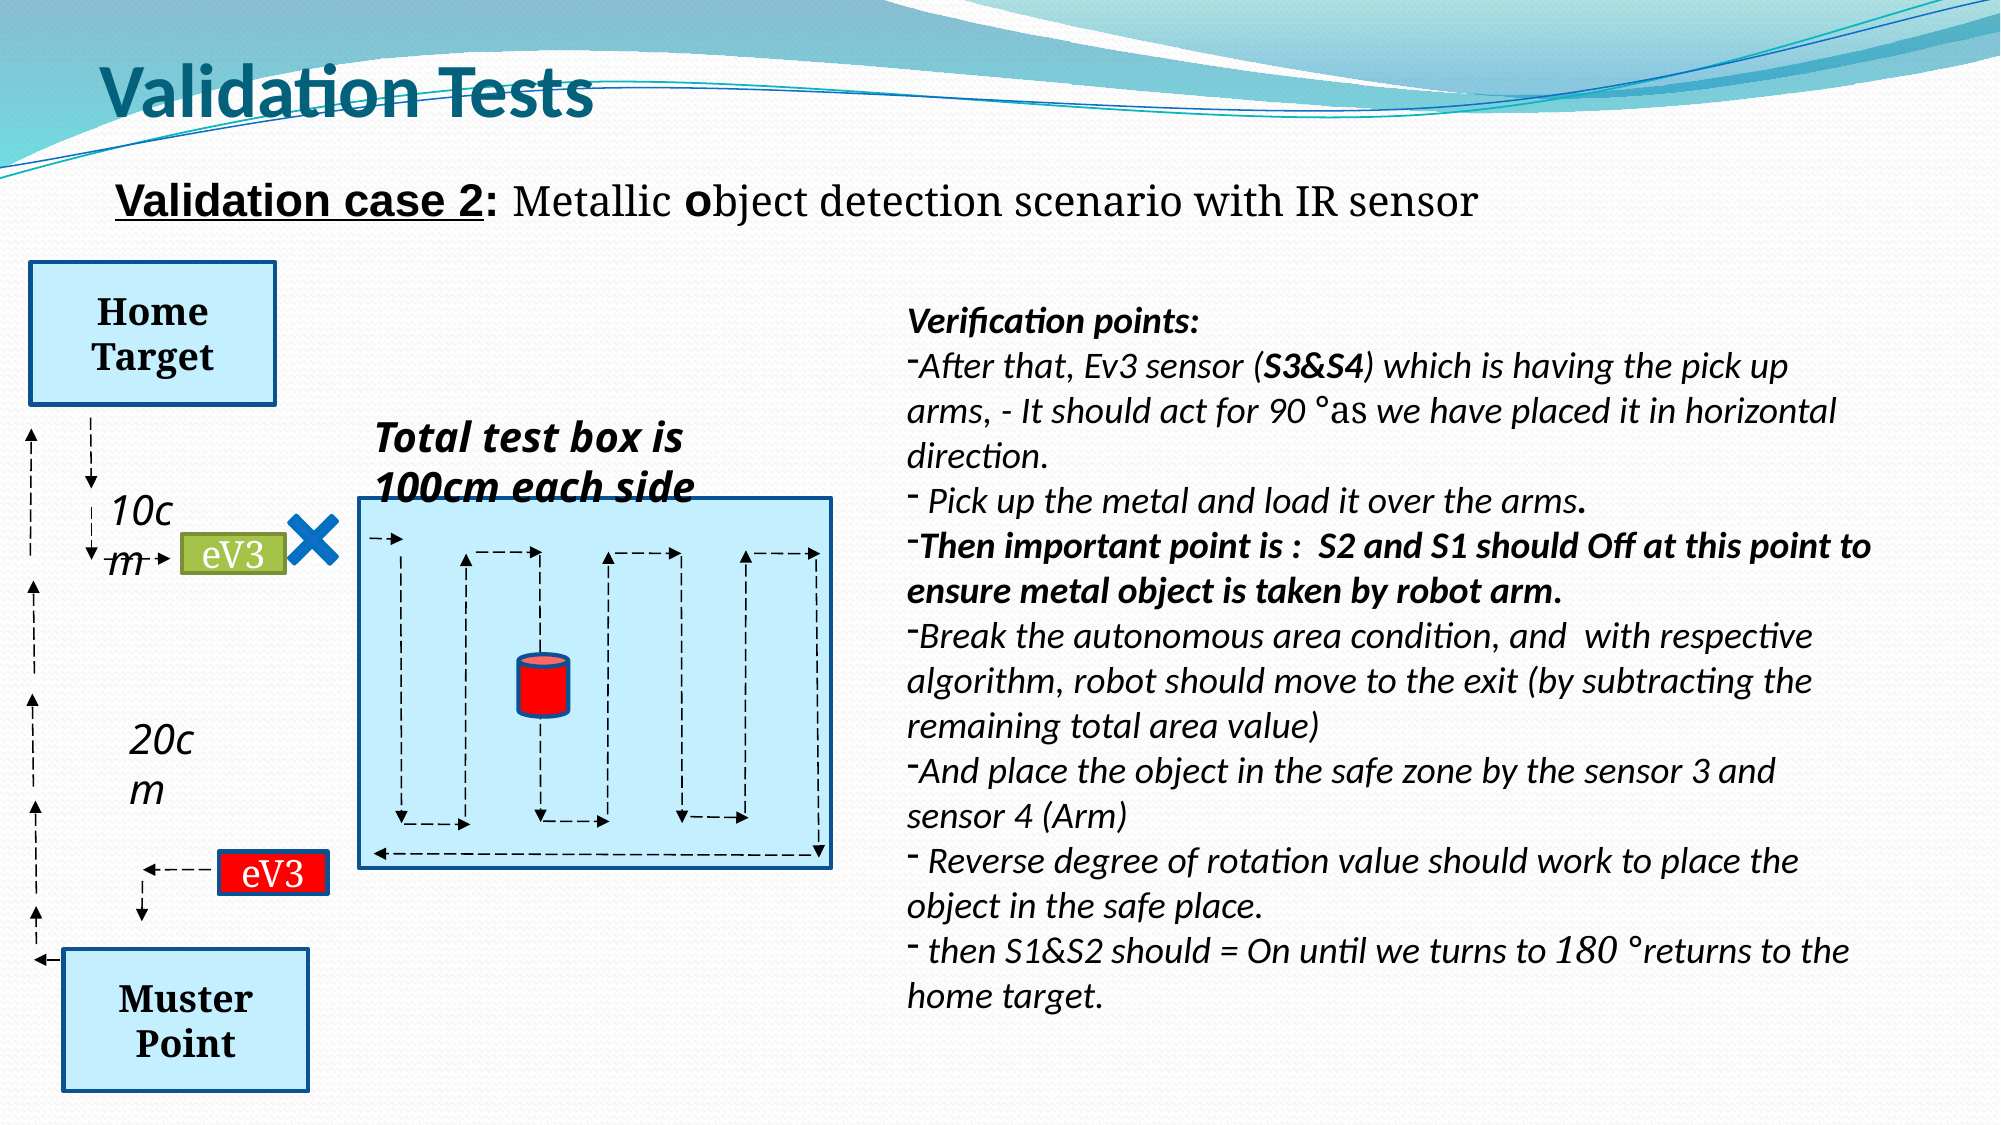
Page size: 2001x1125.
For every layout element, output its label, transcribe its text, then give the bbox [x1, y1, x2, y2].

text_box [815, 559, 820, 858]
text_box 10cm [93, 476, 200, 592]
text_box eV3 [217, 849, 330, 896]
title Validation Tests [99, 33, 1900, 133]
text_box Muster Point [61, 947, 310, 1093]
text_box 20cm [114, 705, 221, 821]
text_box Validation case 2: Metallic object detection scenario with IR sensor [99, 163, 2000, 233]
text_box [516, 652, 537, 719]
text_box [374, 542, 390, 546]
text_box [376, 847, 822, 864]
text_box [287, 513, 340, 566]
text_box [695, 820, 745, 825]
text_box [357, 496, 833, 870]
text_box eV3 [200, 532, 287, 575]
text_box [99, 233, 1900, 1050]
text_box Total test box is 100cm each side [358, 403, 805, 519]
text_box Home Target [28, 260, 277, 407]
text_box [542, 652, 571, 719]
text_box Verification points: After that, Ev3 sensor (S3&S4) which is having the pick up arms, - It should act for 90 °as we have placed it in horizontal direction. Pick up the metal and load it over the arms. Then important point is : S2 and S1 should Off at this point to ensure metal object is taken by robot arm. Break the autonomous area condition, and with respective algorithm, robot should move to the exit (by subtracting the remaining total area value) And place the object in the safe zone by the sensor 3 and sensor 4 (Arm) Reverse degree of rotation value should work to place the object in the safe place. then S1&S2 should = On until we turns to 180 °returns to the home target. [892, 243, 1892, 1024]
